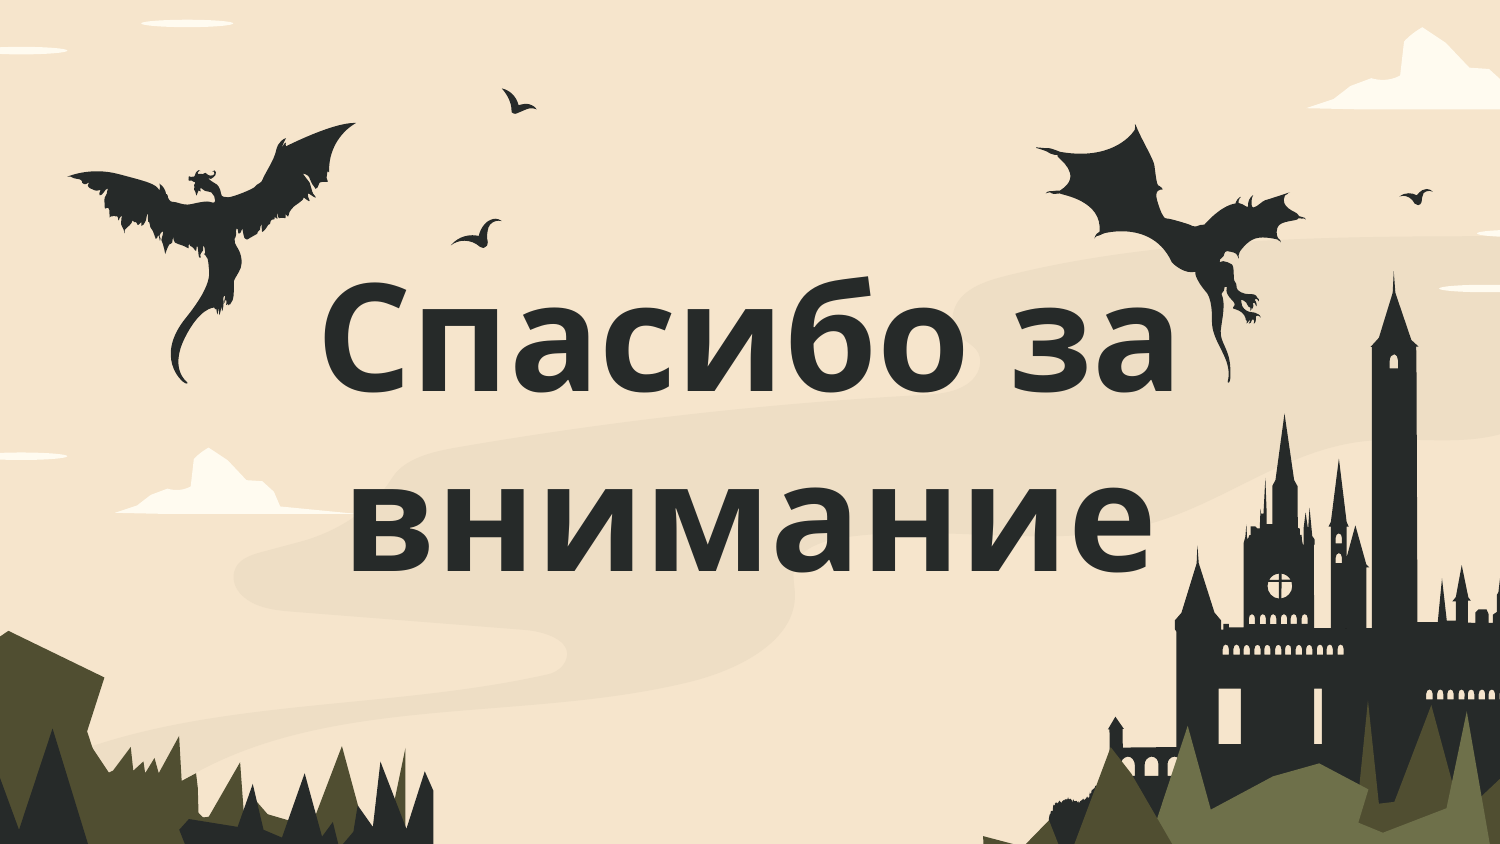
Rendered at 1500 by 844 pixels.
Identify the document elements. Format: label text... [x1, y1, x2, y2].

title Спасибо за внимание [238, 352, 1262, 491]
